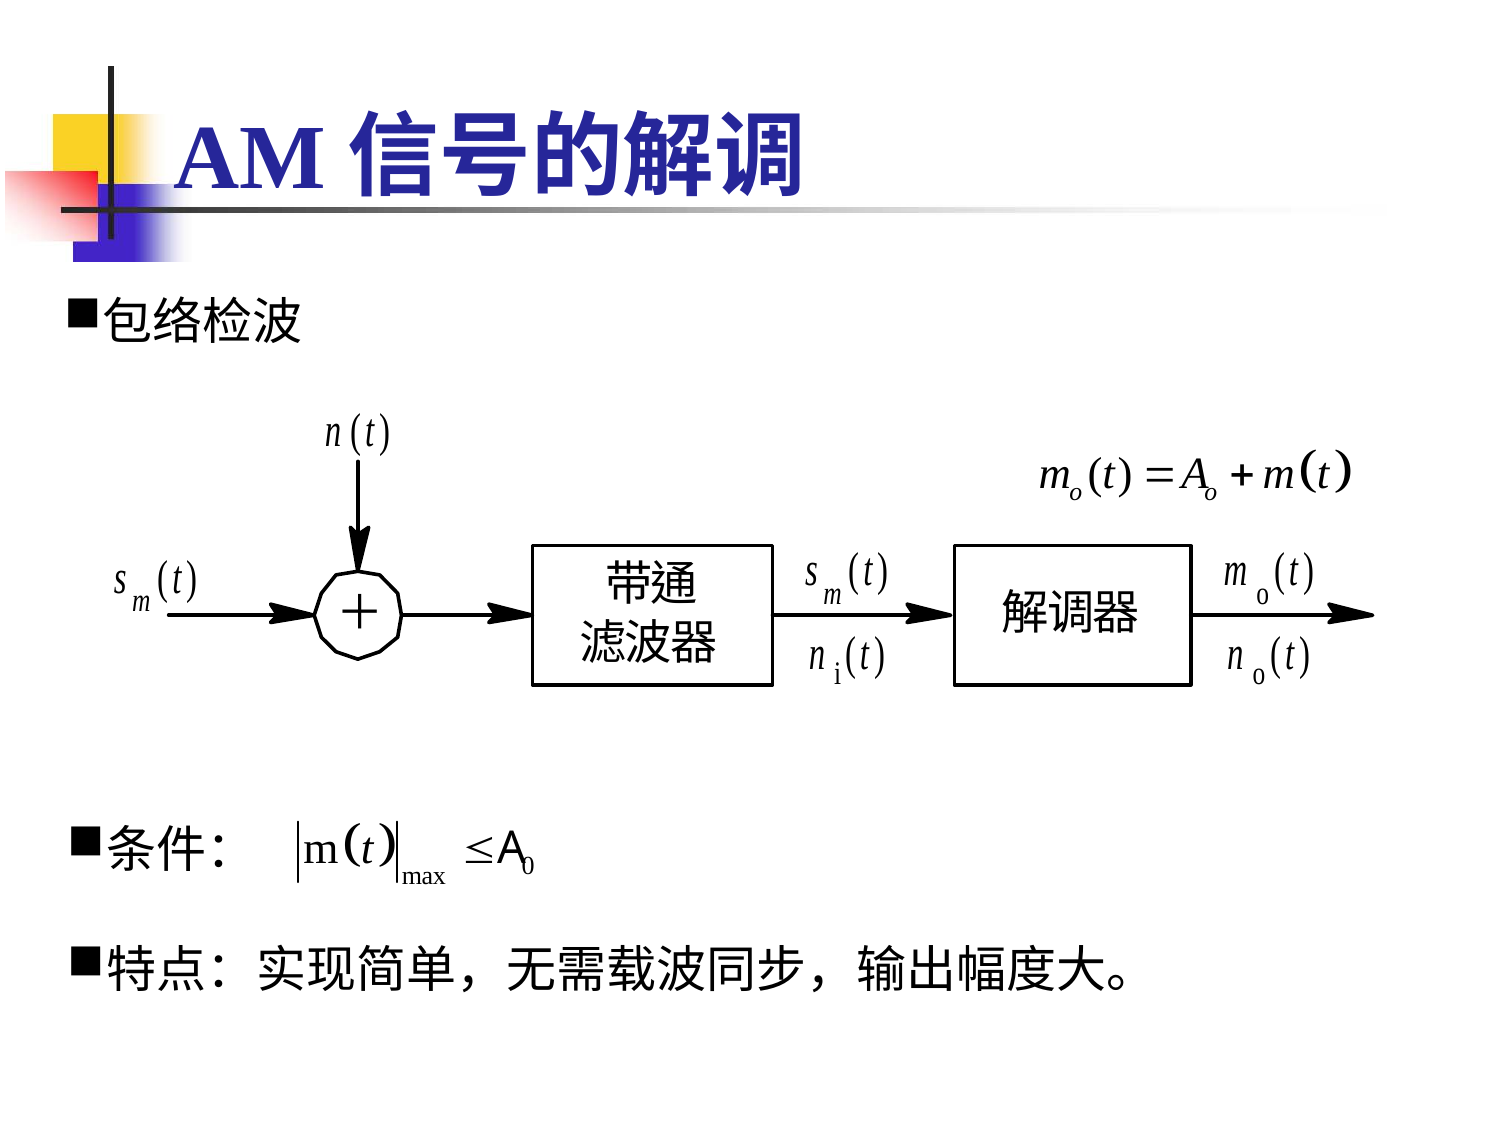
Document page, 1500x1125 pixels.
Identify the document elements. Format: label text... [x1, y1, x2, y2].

text_box 包络检波 [50, 282, 1450, 358]
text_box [40, 373, 1460, 711]
picture [5, 66, 1413, 262]
text_box 条件： 特点：实现简单，无需载波同步，输出幅度大。 [53, 810, 1454, 1006]
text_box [289, 810, 542, 894]
text_box AM信号的解调 [123, 95, 833, 209]
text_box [1031, 440, 1356, 516]
